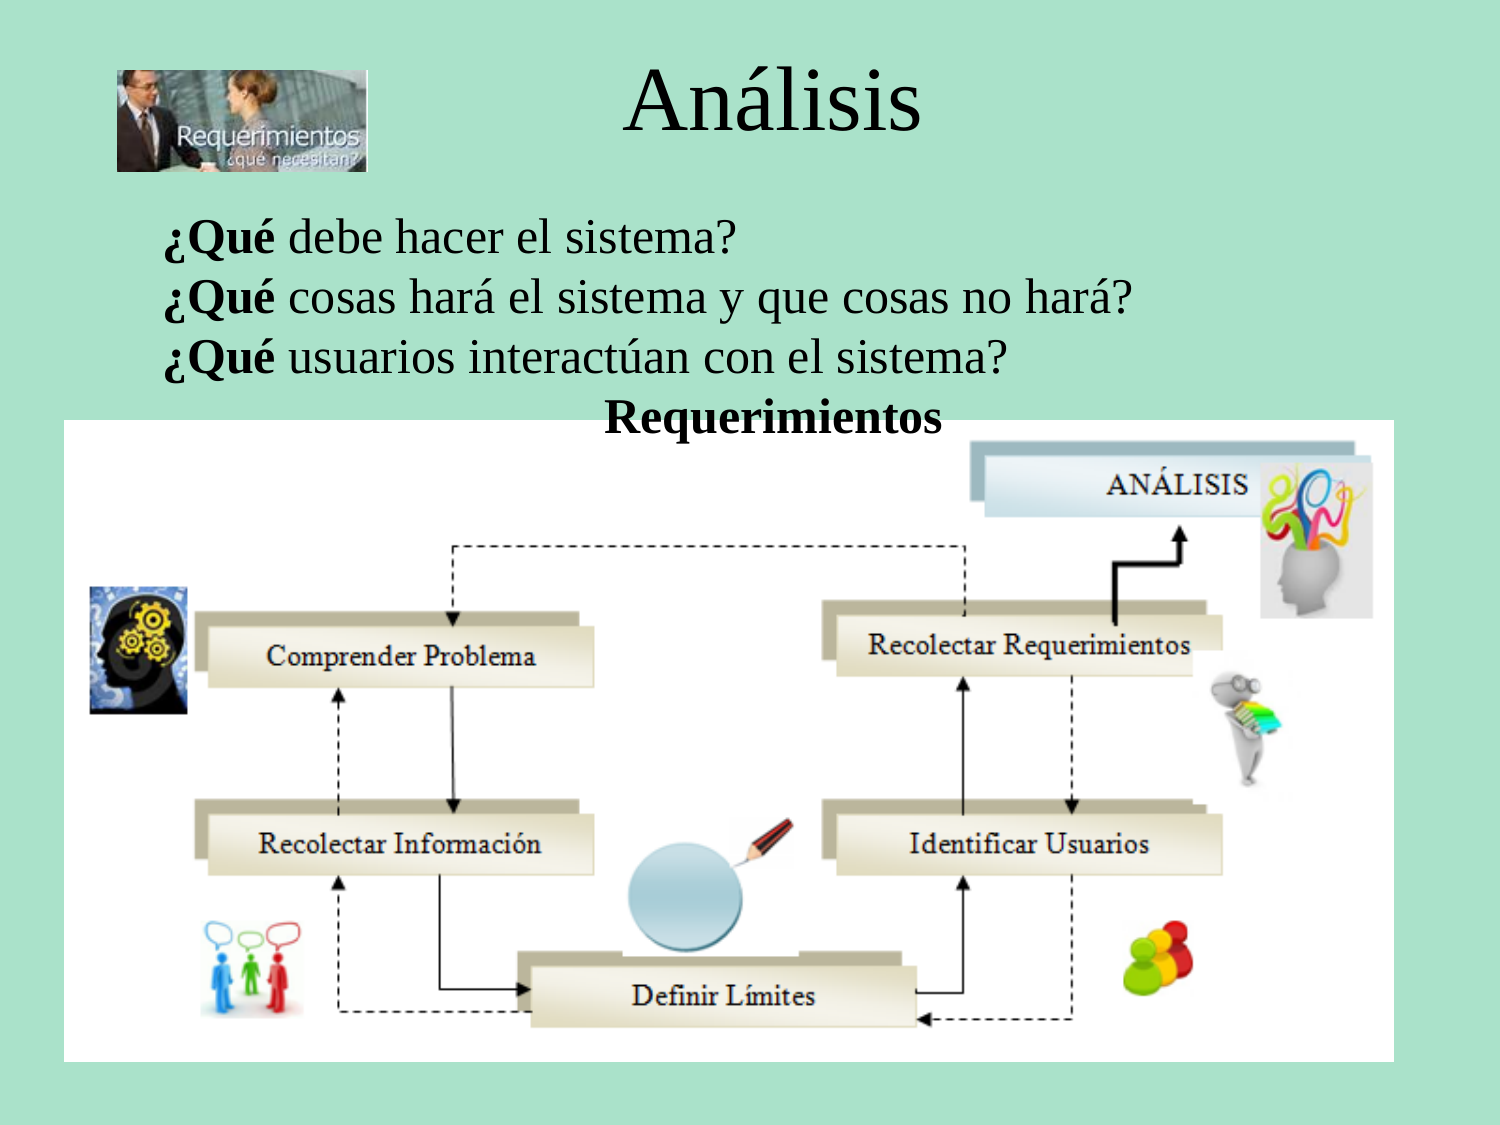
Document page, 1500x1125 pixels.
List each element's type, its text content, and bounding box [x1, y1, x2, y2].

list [64, 420, 1394, 1062]
text_box ¿Qué debe hacer el sistema? ¿Qué cosas hará el sistema y que cosas no hará? ¿Qué usuarios interactúan con el sistema? Requerimientos [147, 196, 1388, 419]
picture [116, 70, 368, 173]
title Análisis [135, 0, 1411, 188]
